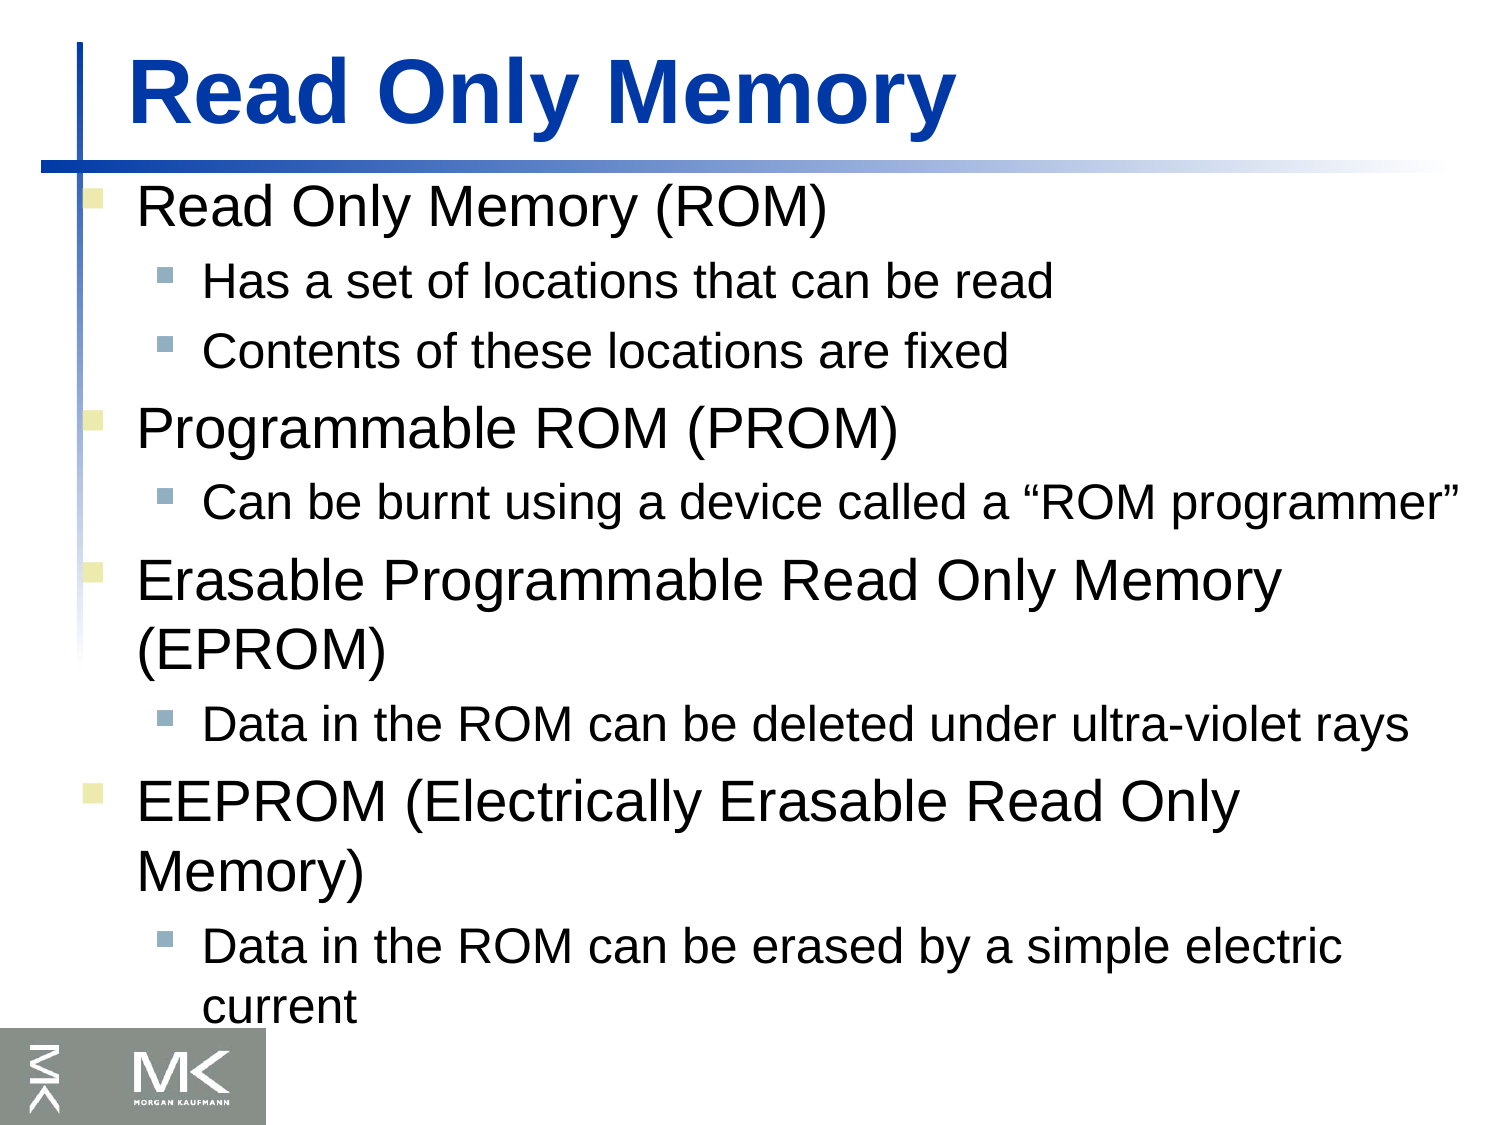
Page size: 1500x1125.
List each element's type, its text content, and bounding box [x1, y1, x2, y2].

picture [0, 1028, 266, 1125]
title Read Only Memory [112, 23, 1468, 149]
list Read Only Memory (ROM) Has a set of locations that can be read Contents of these locations are fixed Programmable ROM (PROM) Can be burnt using a device called a “ROM programmer” Erasable Programmable Read Only Memory (EPROM) Data in the ROM can be deleted under ultra-violet rays EEPROM (Electrically Erasable Read Only Memory) Data in the ROM can be erased by a simple electric current [64, 160, 1500, 1000]
